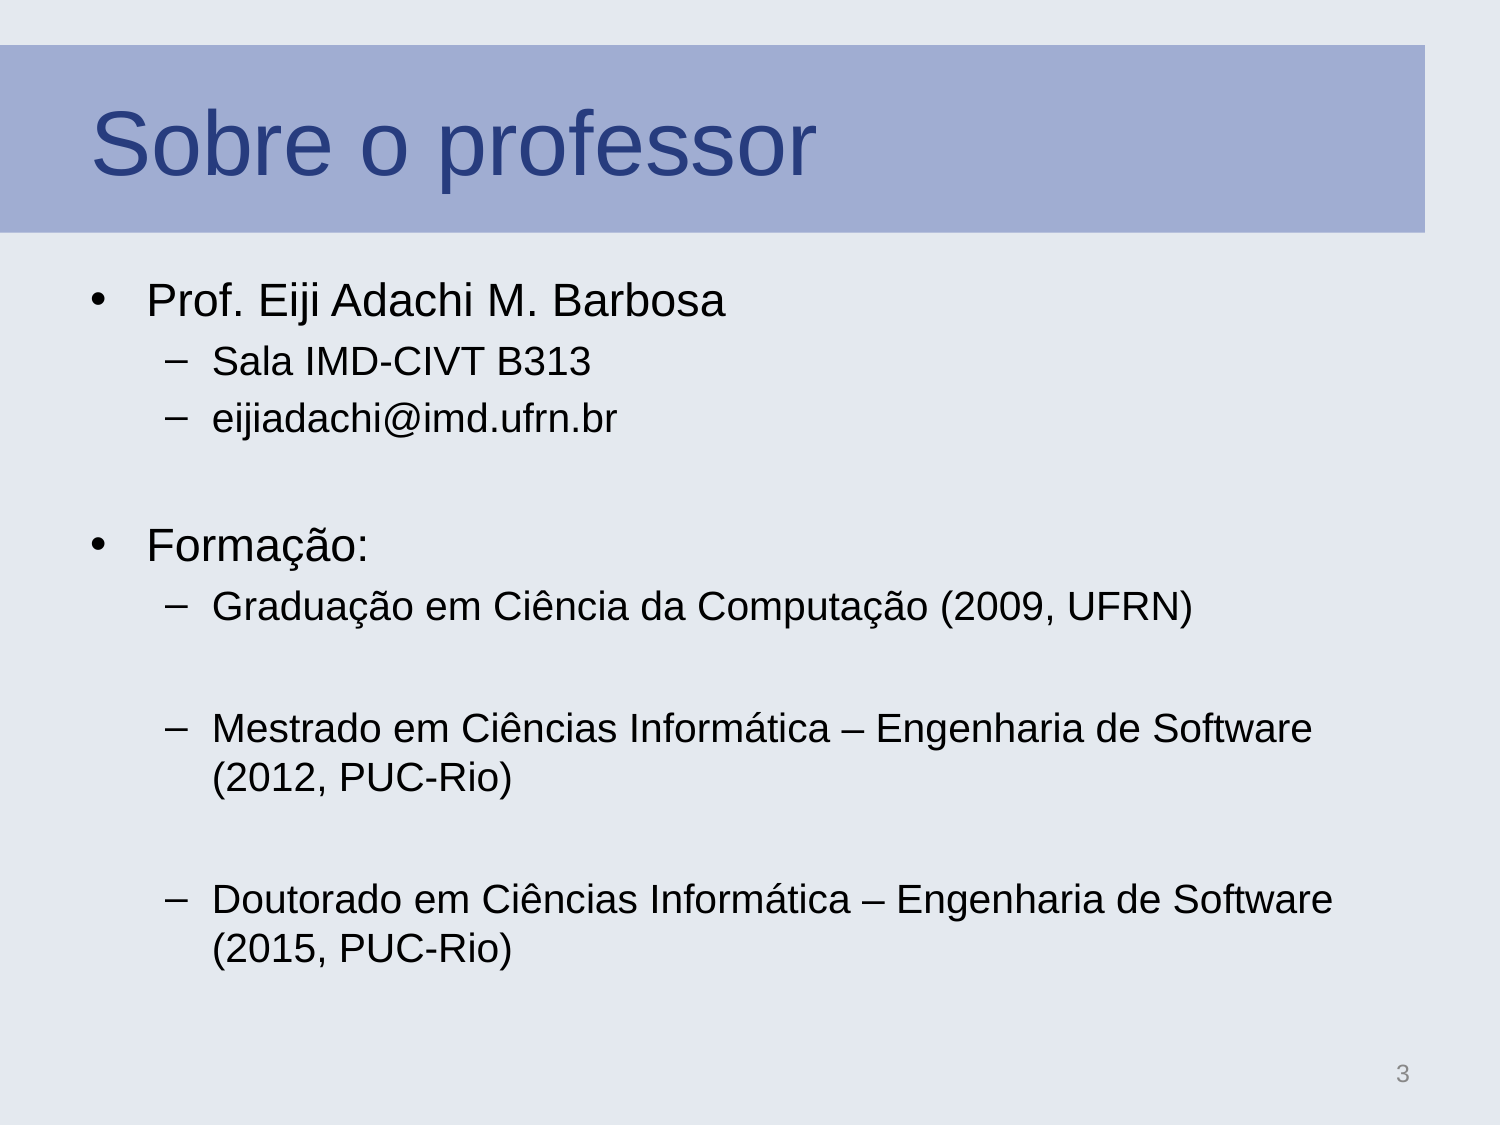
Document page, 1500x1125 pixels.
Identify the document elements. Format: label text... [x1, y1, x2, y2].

list Prof. Eiji Adachi M. Barbosa Sala IMD-CIVT B313 eijiadachi@imd.ufrn.br Formação: Graduação em Ciência da Computação (2009, UFRN) Mestrado em Ciências Informática – Engenharia de Software (2012, PUC-Rio) Doutorado em Ciências Informática – Engenharia de Software (2015, PUC-Rio) [75, 262, 1425, 1005]
slide_number 3 [1074, 1042, 1425, 1103]
title Sobre o professor [75, 45, 1425, 233]
